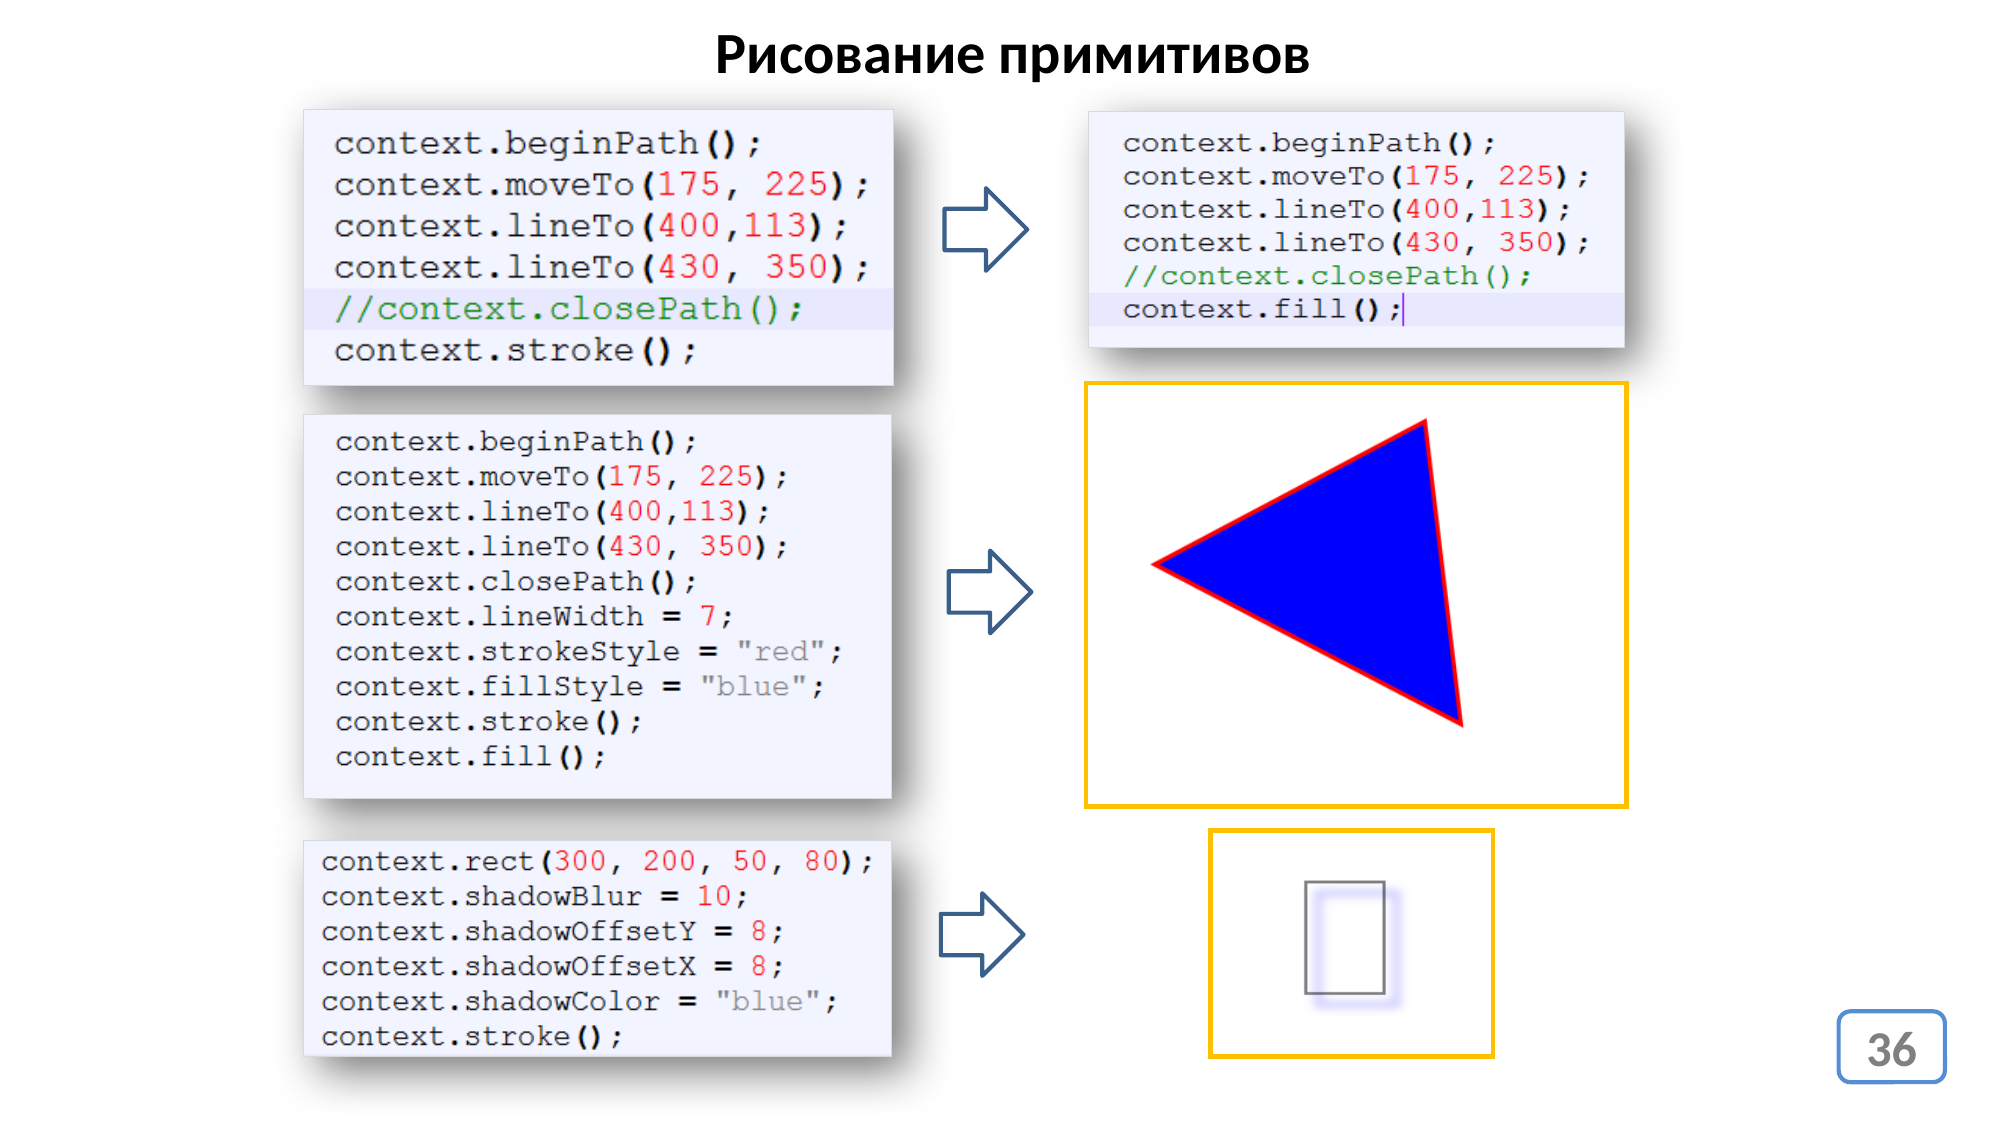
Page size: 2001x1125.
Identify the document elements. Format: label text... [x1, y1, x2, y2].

text_box [938, 891, 1026, 978]
picture [302, 414, 893, 799]
text_box [942, 186, 1030, 273]
text_box Рисование примитивов [700, 7, 1327, 93]
text_box 36 [1836, 1009, 1948, 1085]
picture [1088, 111, 1625, 348]
picture [1212, 832, 1491, 1055]
picture [1088, 385, 1625, 805]
text_box [946, 548, 1034, 636]
picture [302, 108, 894, 386]
picture [302, 839, 893, 1057]
